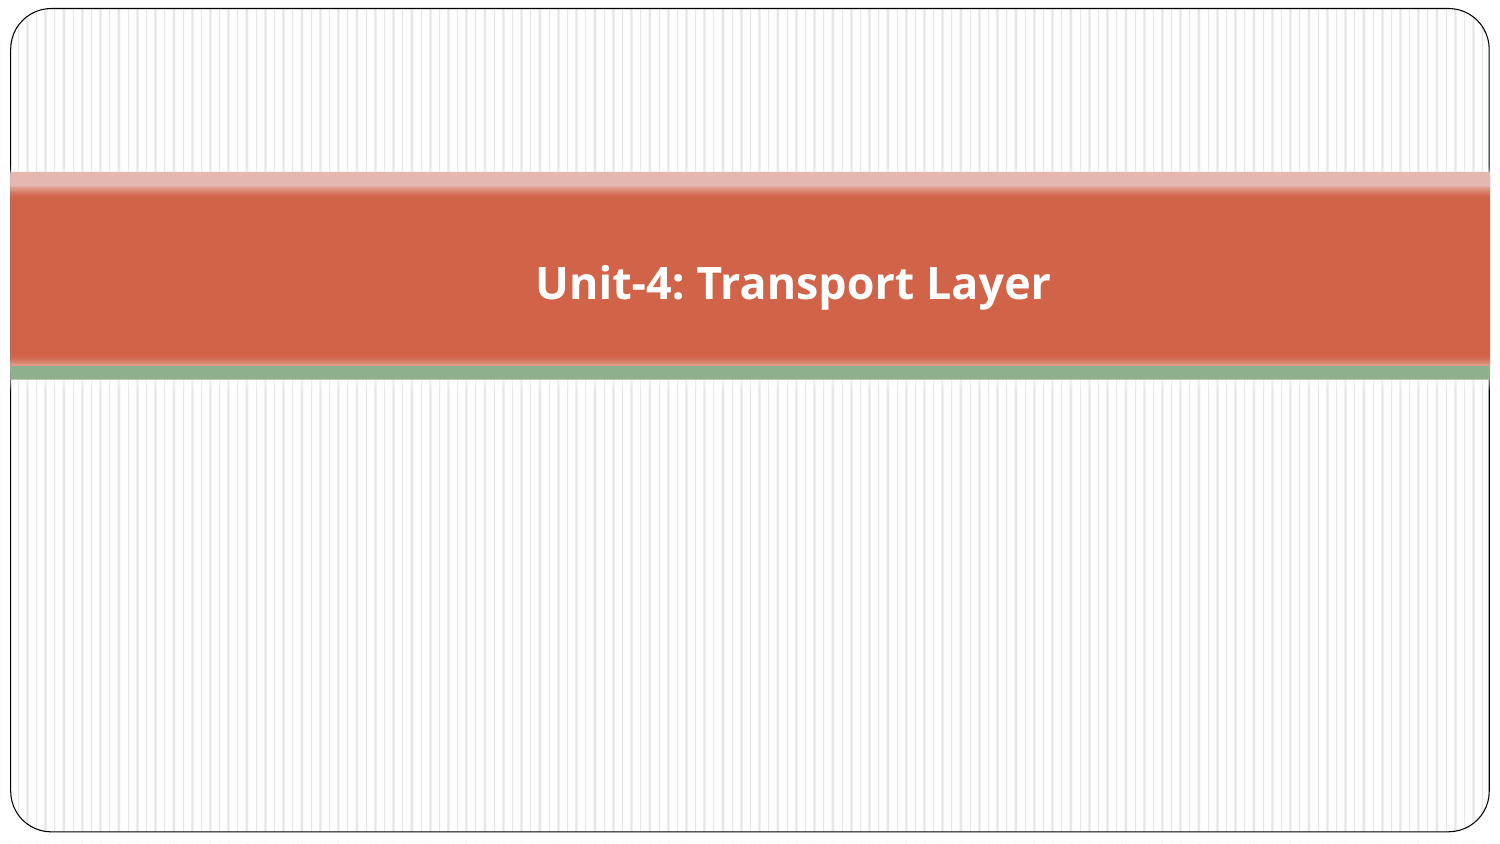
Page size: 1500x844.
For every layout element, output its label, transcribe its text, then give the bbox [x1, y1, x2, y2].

title Unit-4: Transport Layer [87, 196, 1500, 413]
